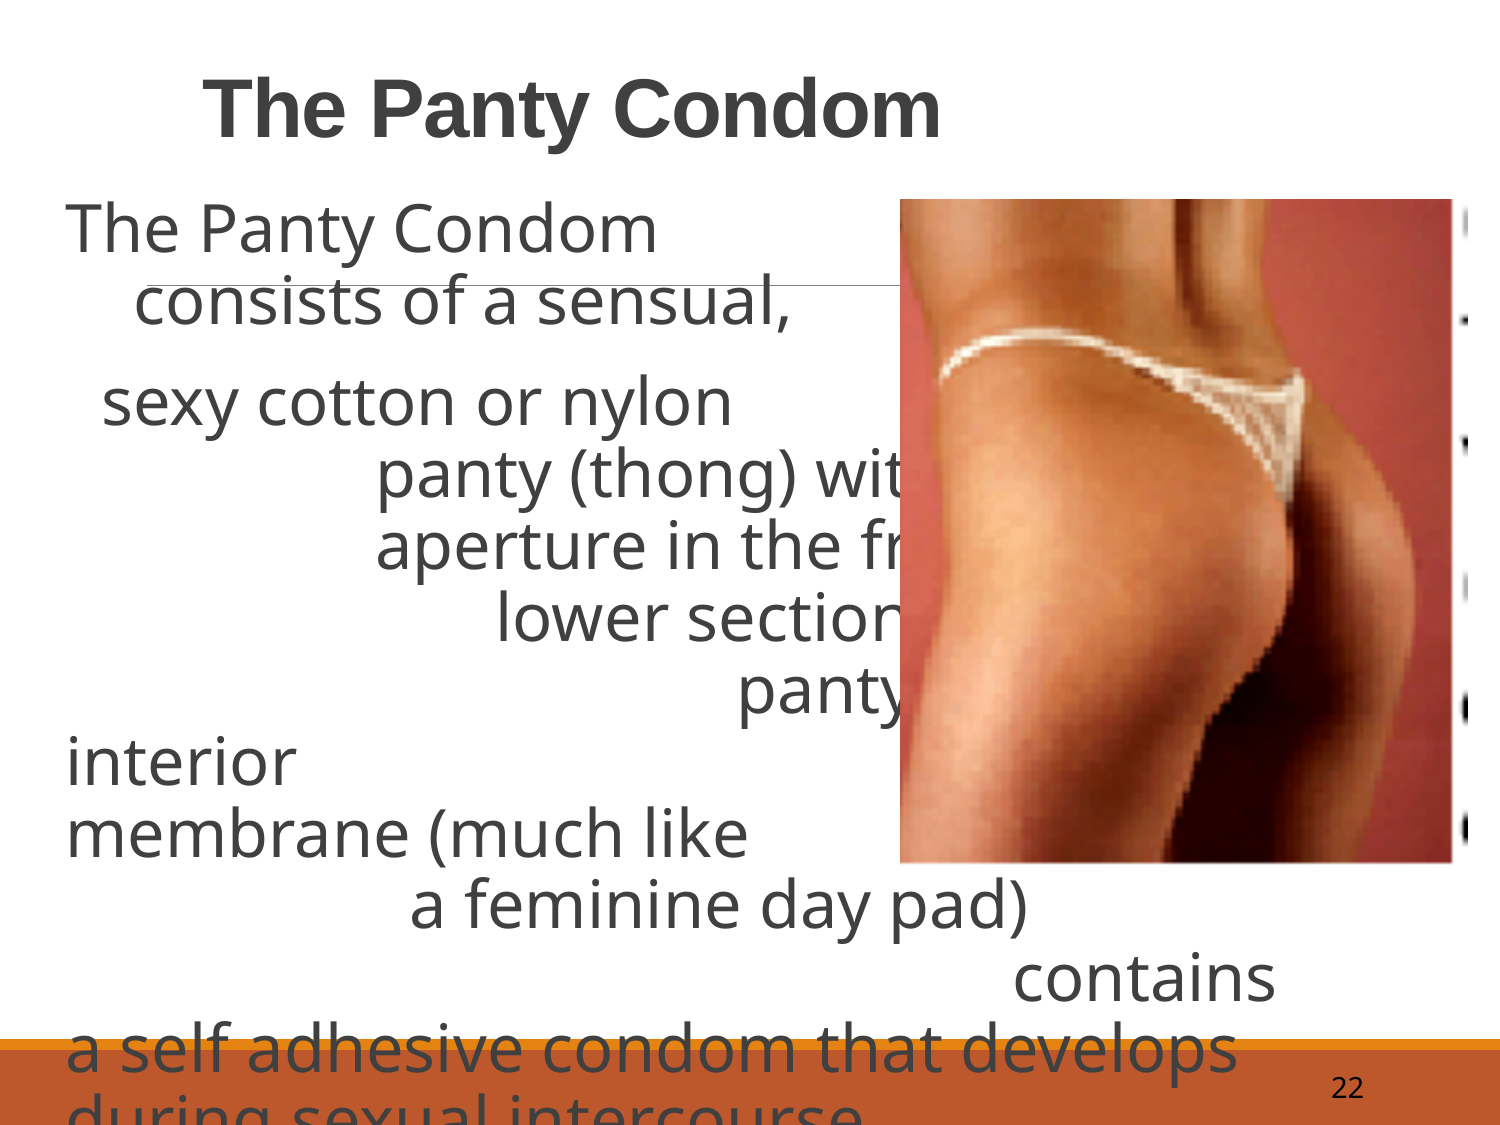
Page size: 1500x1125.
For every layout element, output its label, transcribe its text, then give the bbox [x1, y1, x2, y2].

title The Panty Condom [187, 0, 1466, 163]
list The Panty Condom consists of a sensual, sexy cotton or nylon panty (thong) with an aperture in the front lower section of the panty where an interior membrane (much like a feminine day pad) contains a self adhesive condom that develops during sexual intercourse. [50, 187, 1300, 1075]
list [899, 199, 1469, 876]
slide_number 22 [1218, 1059, 1380, 1120]
